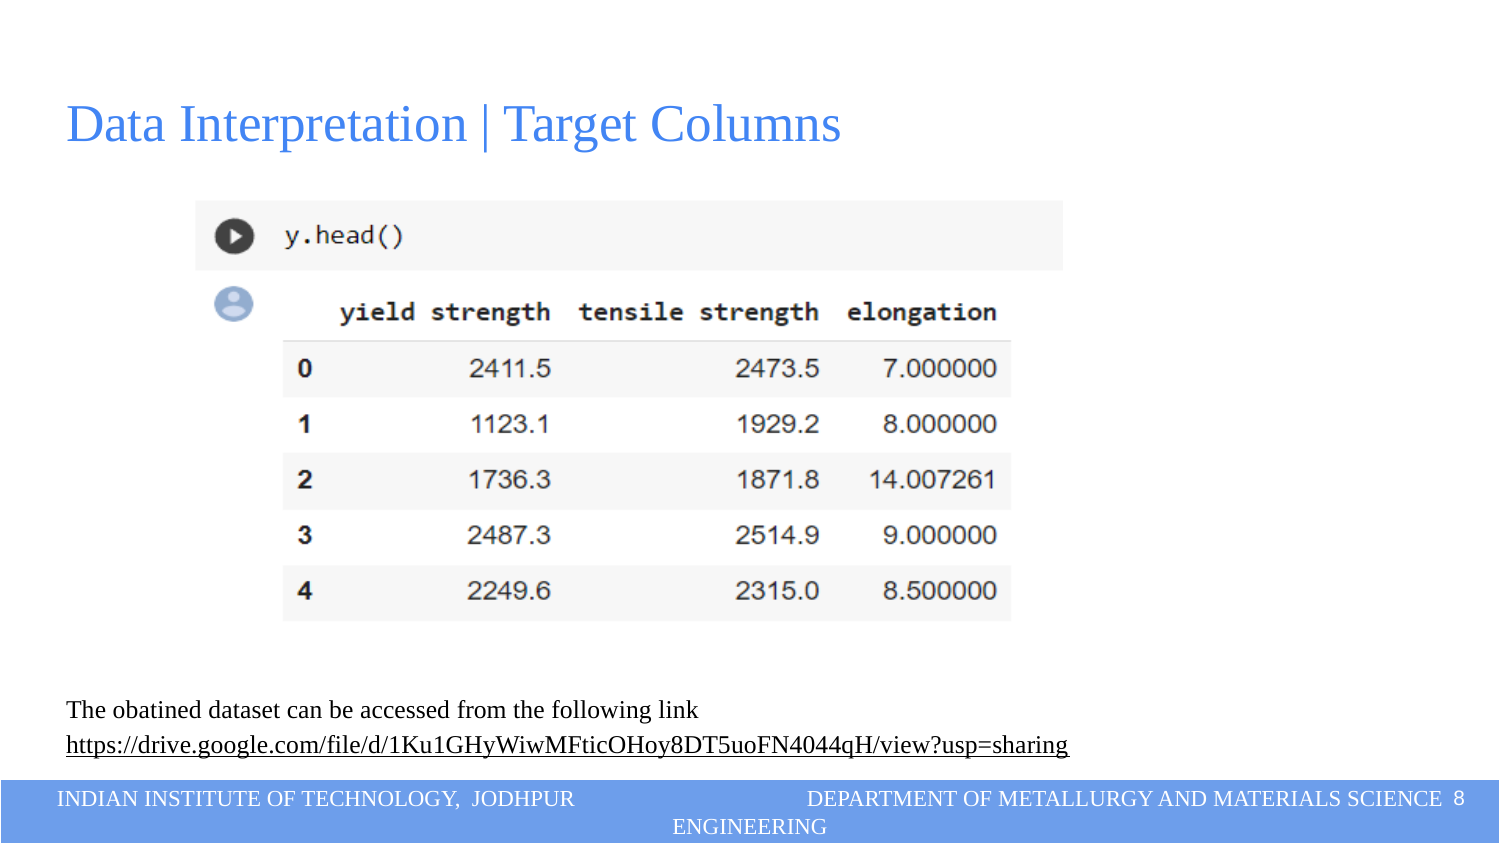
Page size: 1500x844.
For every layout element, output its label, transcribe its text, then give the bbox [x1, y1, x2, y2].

slide_number 8 [1389, 764, 1480, 830]
title Data Interpretation | Target Columns [51, 72, 1449, 167]
text_box INDIAN INSTITUTE OF TECHNOLOGY, JODHPUR DEPARTMENT OF METALLURGY AND MATERIALS SCIENCE ENGINEERING [0, 779, 1500, 844]
picture [191, 188, 1063, 654]
list The obatined dataset can be accessed from the following link https://drive.google.com/file/d/1Ku1GHyWiwMFticOHoy8DT5uoFN4044qH/view?usp=sharing [51, 189, 1449, 779]
